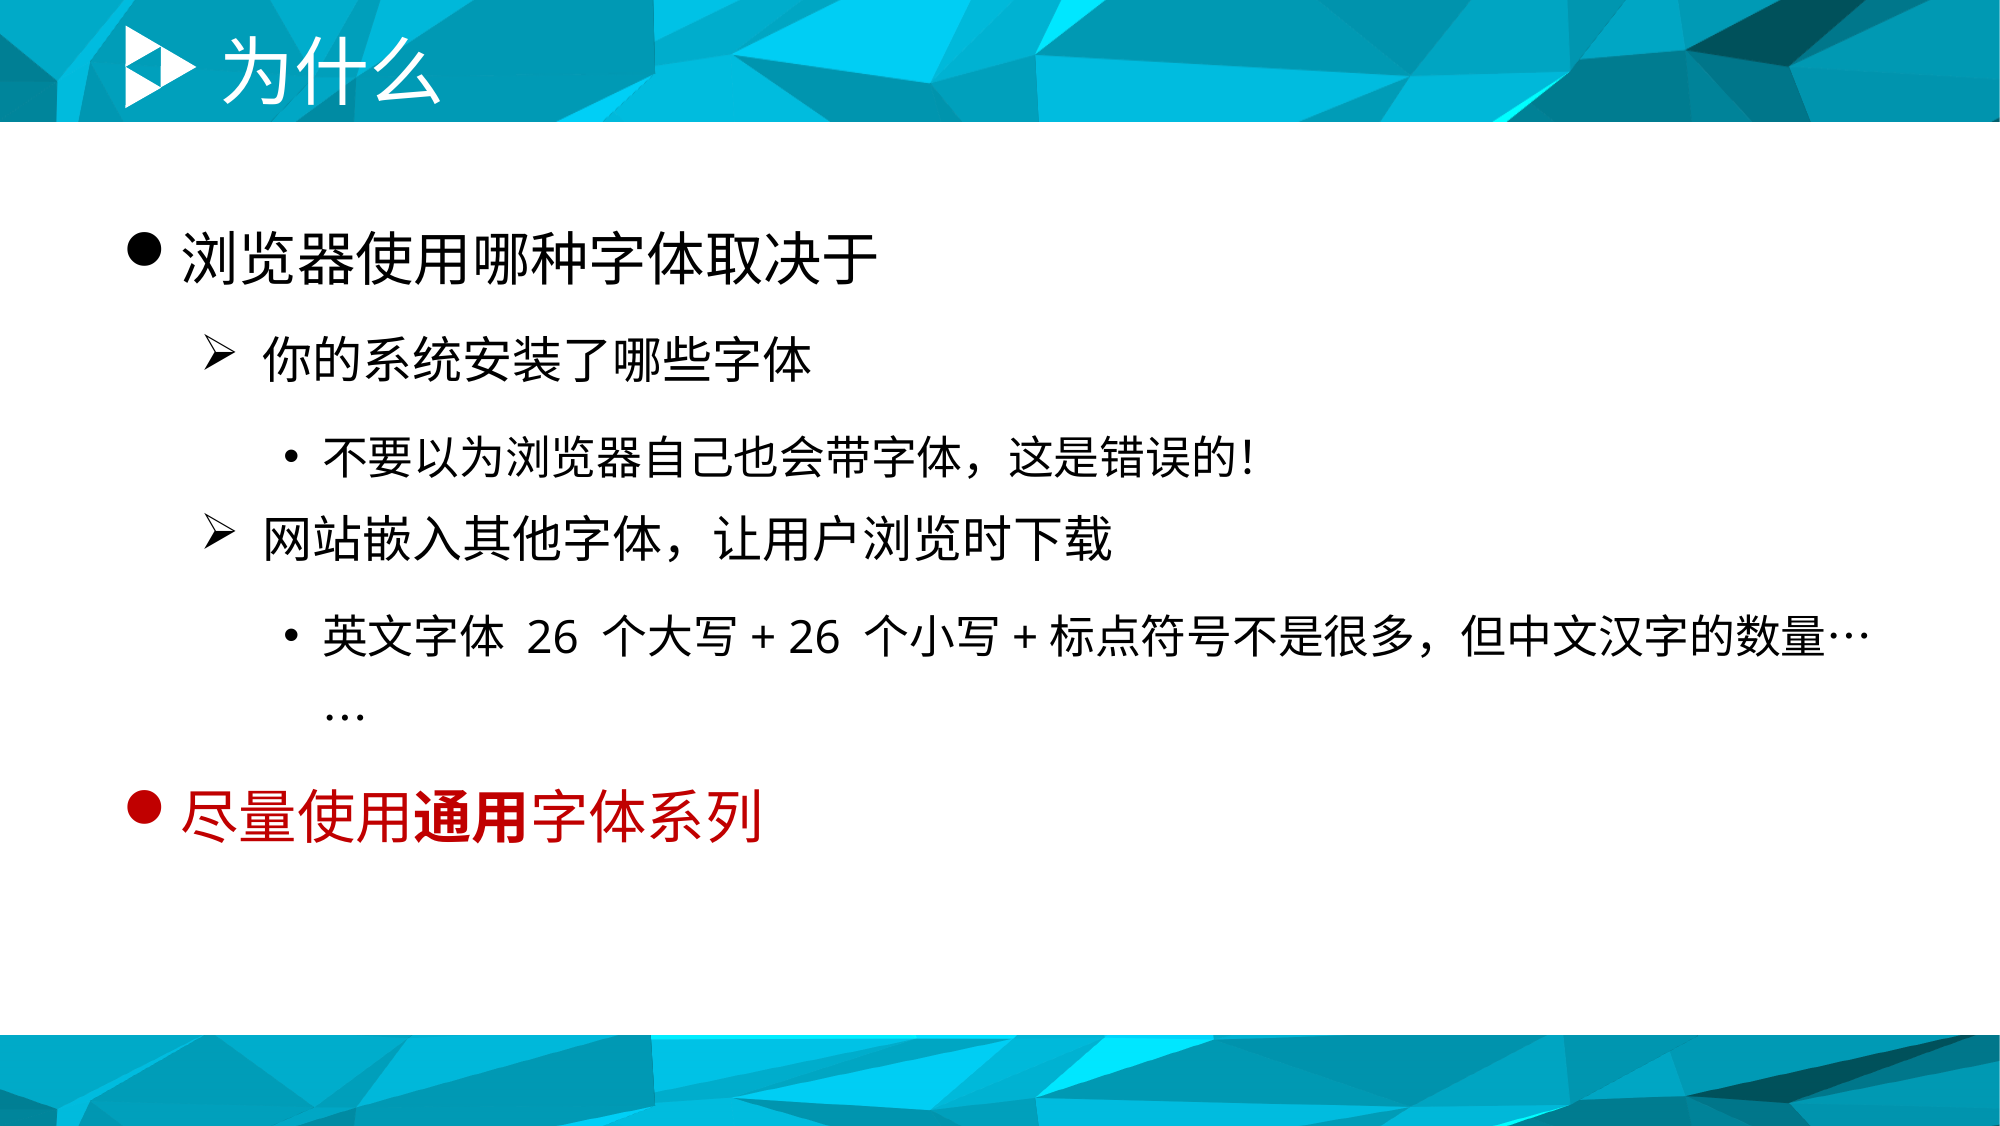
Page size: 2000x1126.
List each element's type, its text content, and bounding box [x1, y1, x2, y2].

list 浏览器使用哪种字体取决于 你的系统安装了哪些字体 不要以为浏览器自己也会带字体，这是错误的！ 网站嵌入其他字体，让用户浏览时下载 英文字体 26 个大写+ 26 个小写+标点符号不是很多，但中文汉字的数量…… 尽量使用通用字体系列 [104, 178, 1927, 978]
title 为什么 [201, 24, 1927, 127]
picture [0, 1035, 2000, 1126]
picture [0, 0, 2000, 122]
